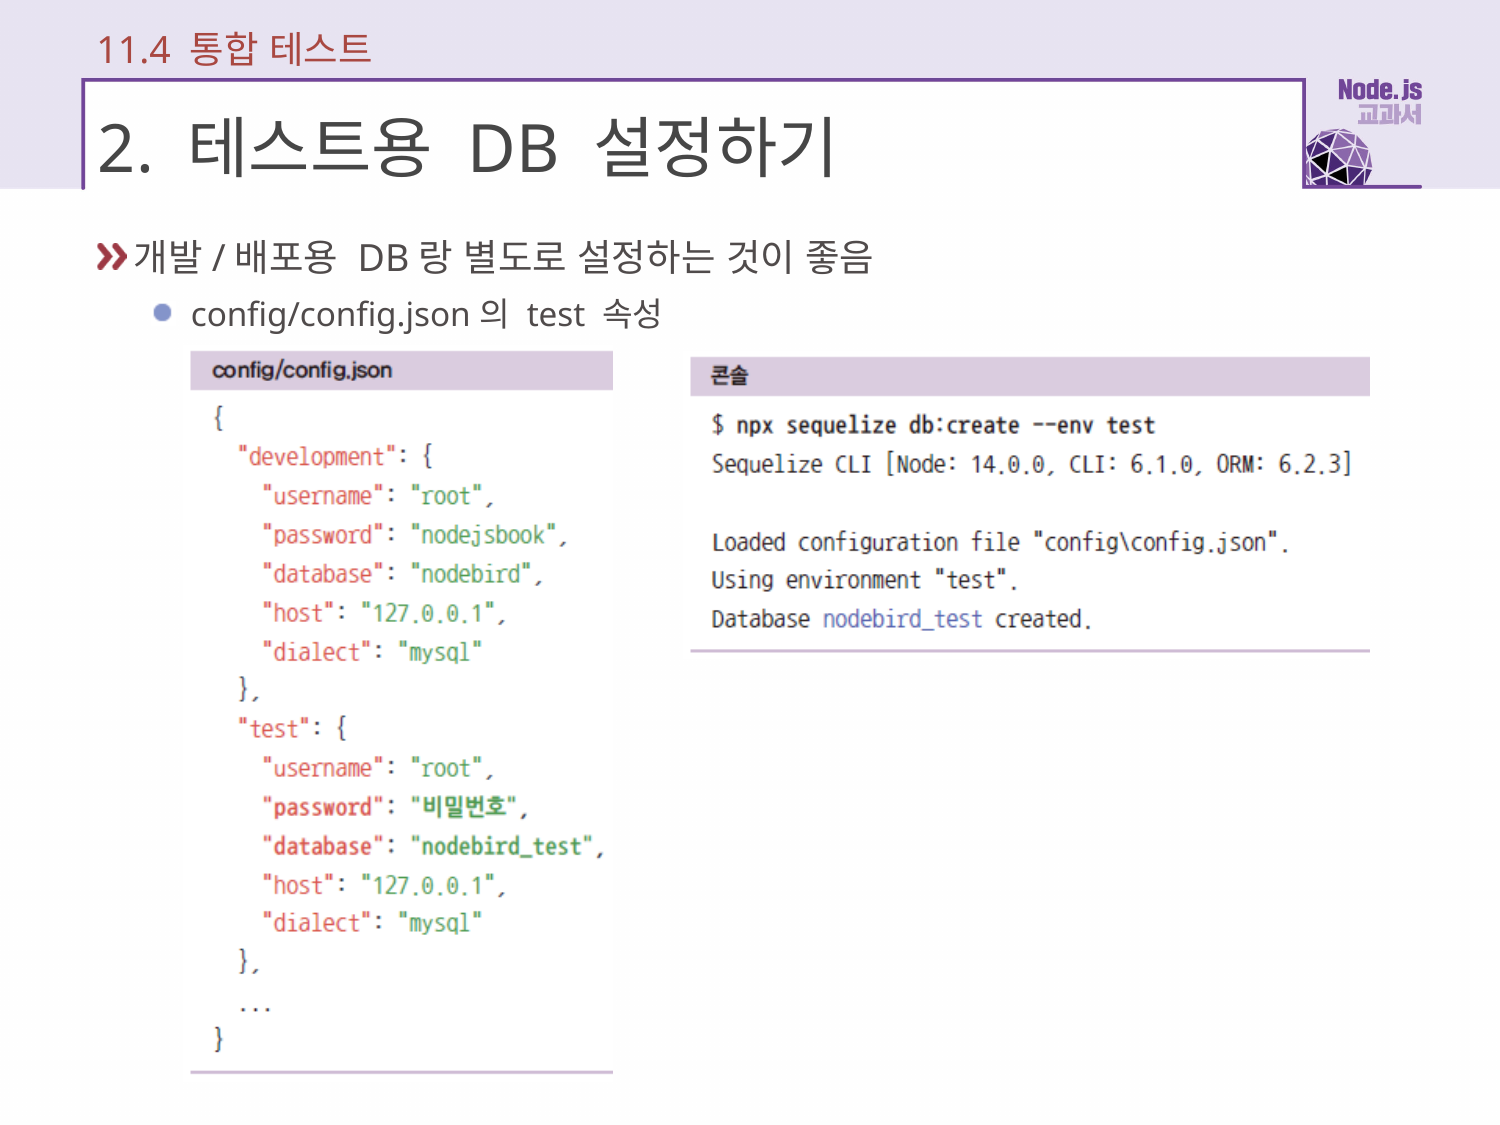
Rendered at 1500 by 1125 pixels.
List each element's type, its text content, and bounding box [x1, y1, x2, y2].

title 2. 테스트용 DB 설정하기 [82, 61, 1413, 193]
picture [0, 0, 1500, 1125]
list 개발/배포용 DB랑 별도로 설정하는 것이 좋음 config/config.json의 test 속성 [81, 222, 1412, 1037]
text_box 11.4 통합 테스트 [81, 14, 807, 62]
